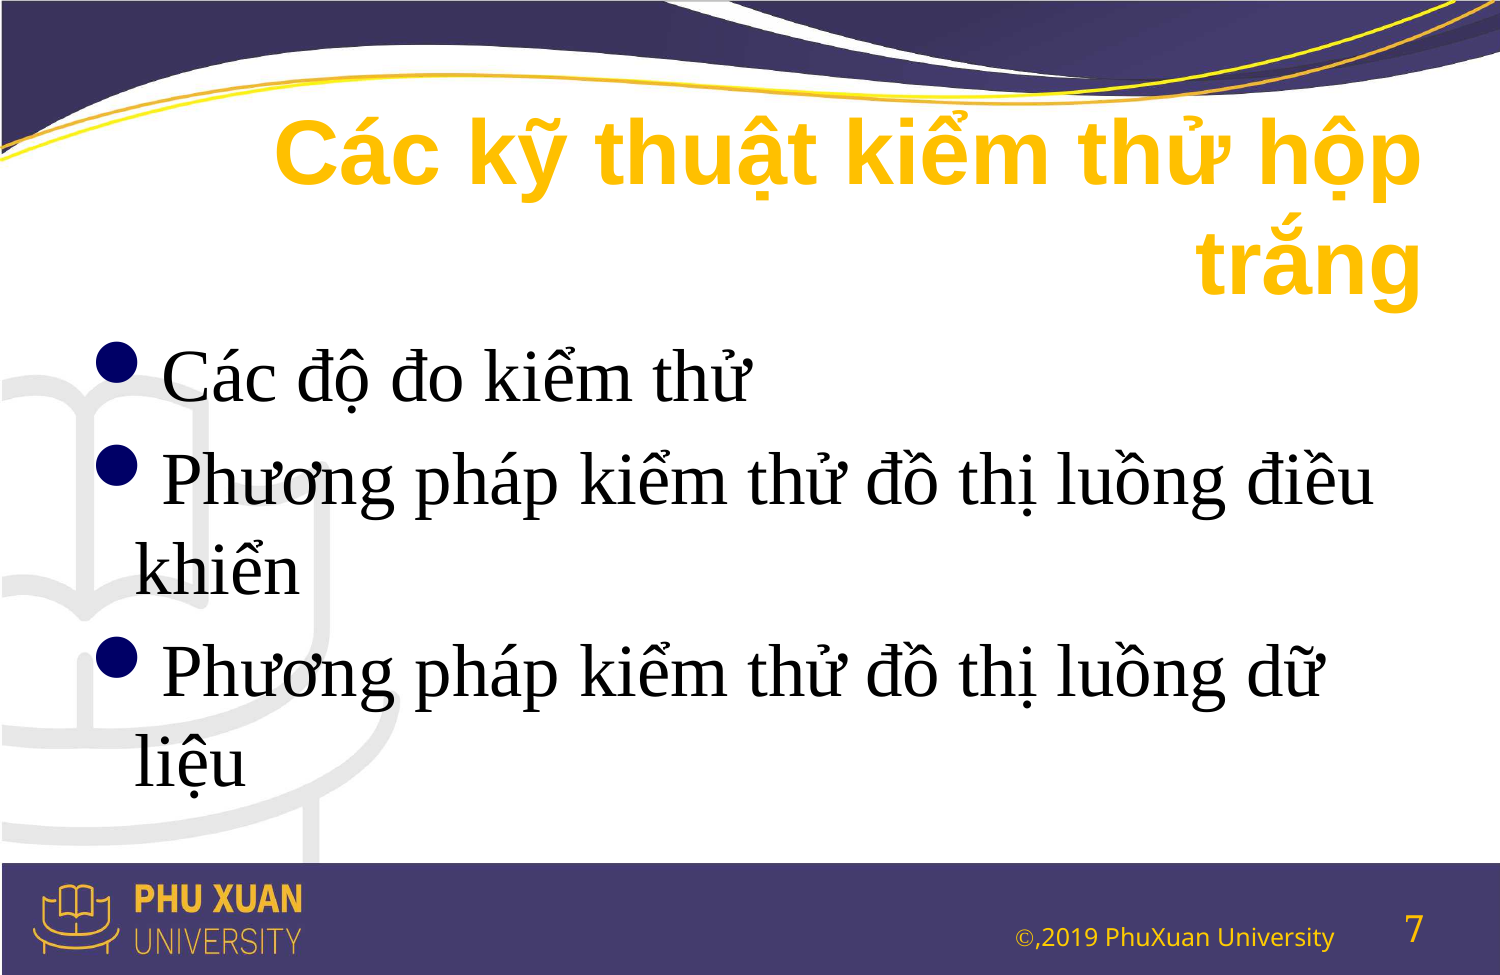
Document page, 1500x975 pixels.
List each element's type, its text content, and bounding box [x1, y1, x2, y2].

slide_number 7 [1299, 903, 1425, 956]
picture [0, 0, 1500, 975]
list Các độ đo kiểm thử Phương pháp kiểm thử đồ thị luồng điều khiển Phương pháp kiểm thử đồ thị luồng dữ liệu [75, 216, 1425, 841]
title Các kỹ thuật kiểm thử hộp trắng [75, 150, 1425, 216]
